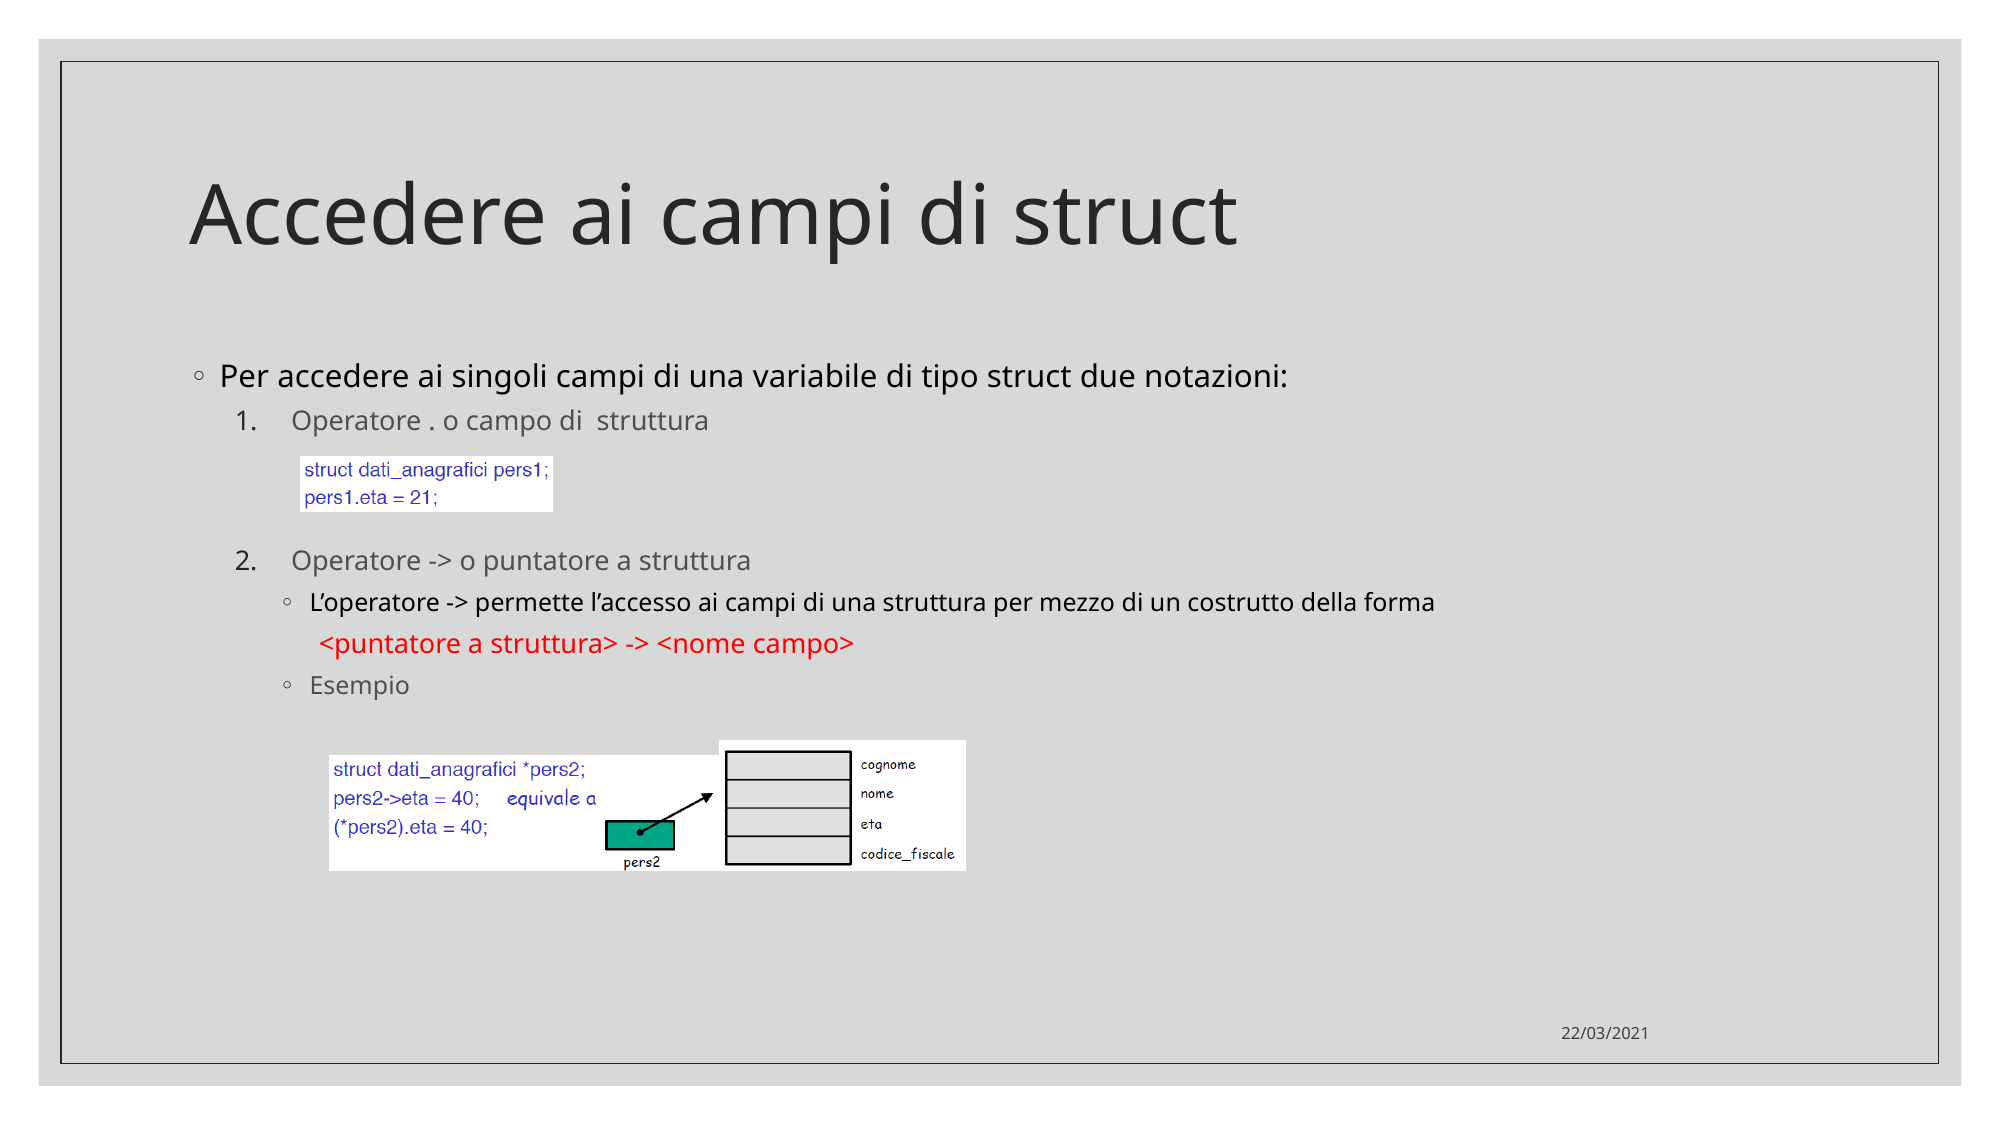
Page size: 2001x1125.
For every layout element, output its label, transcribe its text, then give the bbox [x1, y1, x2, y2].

picture [300, 455, 553, 512]
text_box Per accedere ai singoli campi di una variabile di tipo struct due notazioni: Operatore . o campo di struttura Operatore -> o puntatore a struttura L’operatore -> permette l’accesso ai campi di una struttura per mezzo di un costrutto della forma <puntatore a struttura> -> <nome campo> Esempio [174, 345, 1825, 977]
picture [329, 739, 966, 871]
text_box Accedere ai campi di struct [174, 105, 1825, 331]
text_box 22/03/2021 [1190, 989, 1665, 1050]
